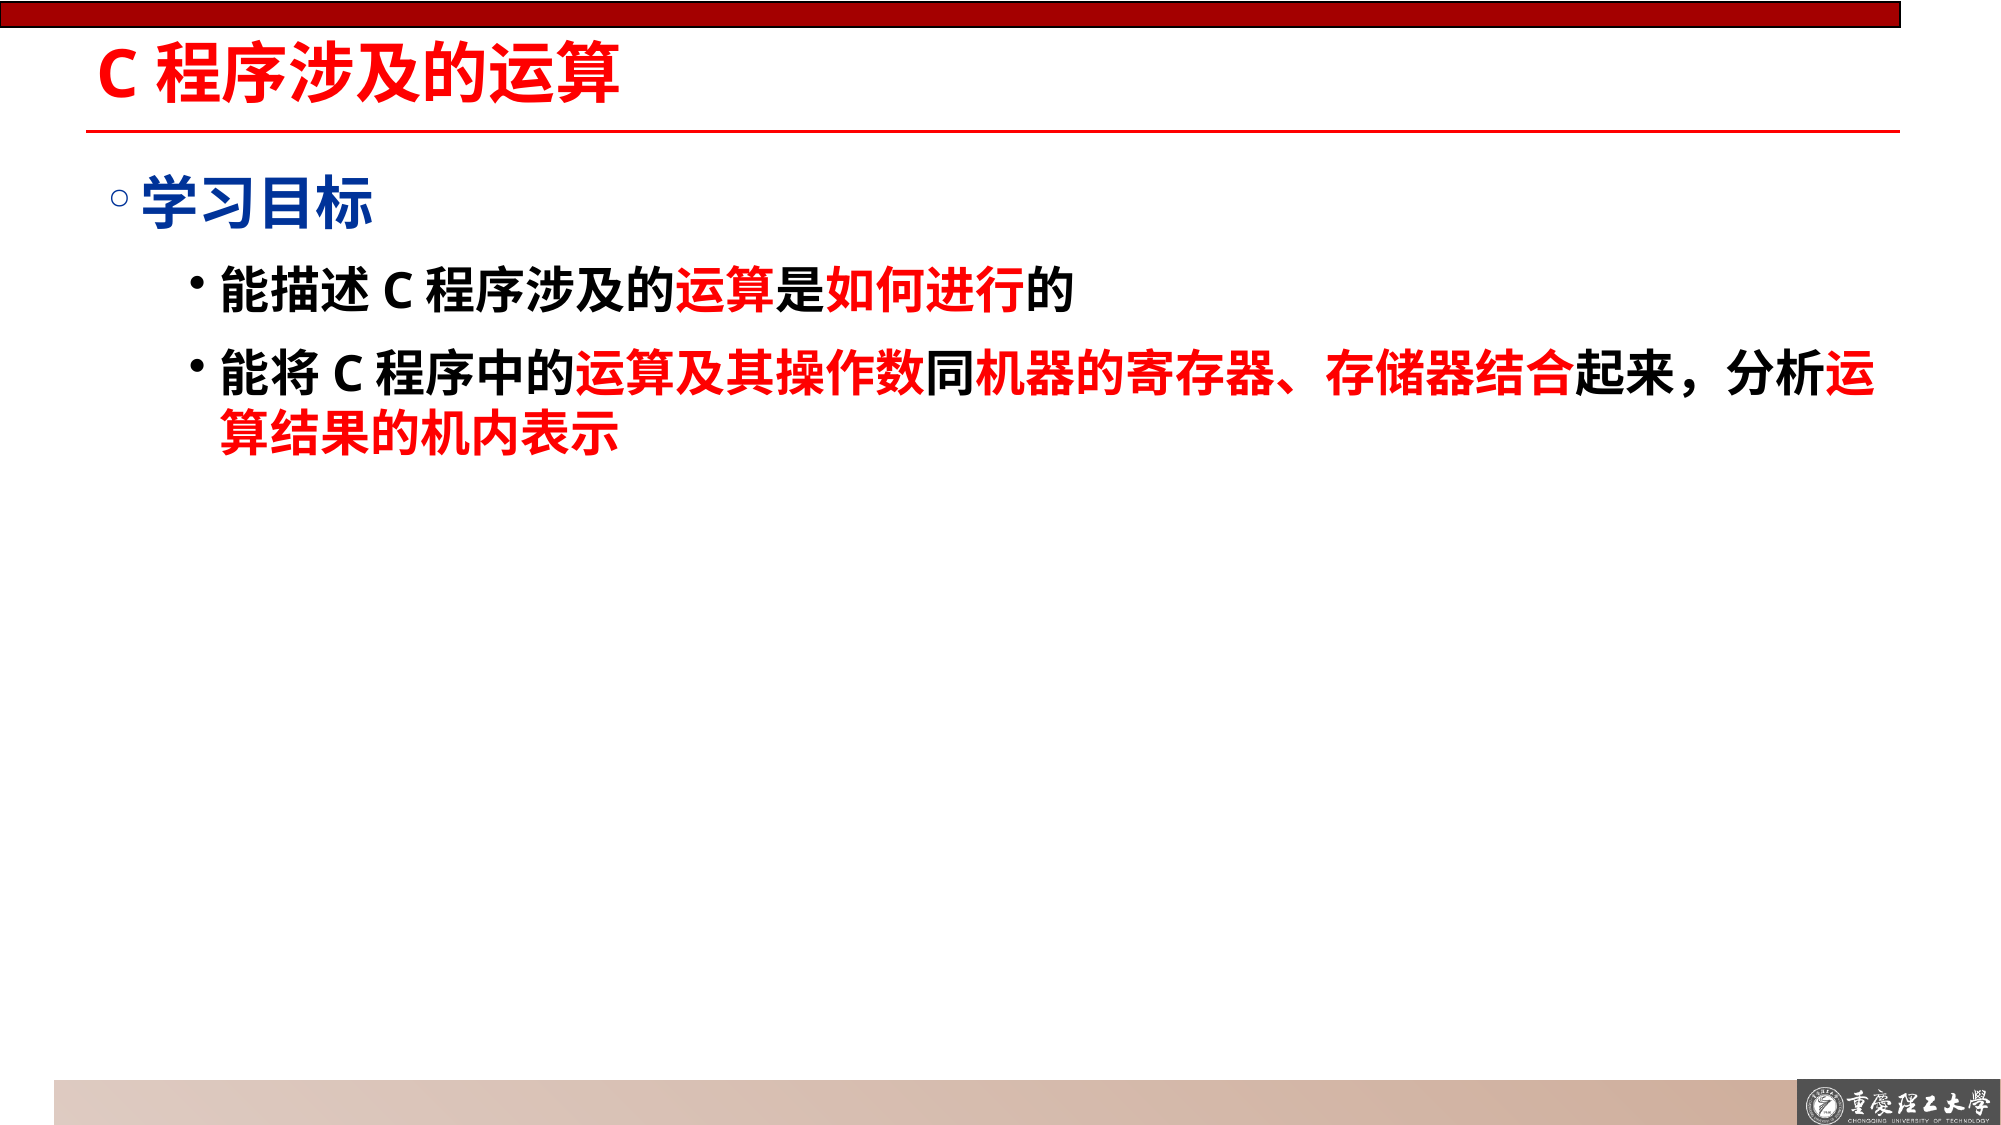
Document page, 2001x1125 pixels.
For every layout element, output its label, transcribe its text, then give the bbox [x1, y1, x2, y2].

picture [1797, 1079, 2000, 1125]
list 学习目标 能描述C程序涉及的运算是如何进行的 能将C程序中的运算及其操作数同机器的寄存器、存储器结合起来，分析运算结果的机内表示 [97, 162, 1889, 478]
title C程序涉及的运算 [86, 37, 1318, 117]
